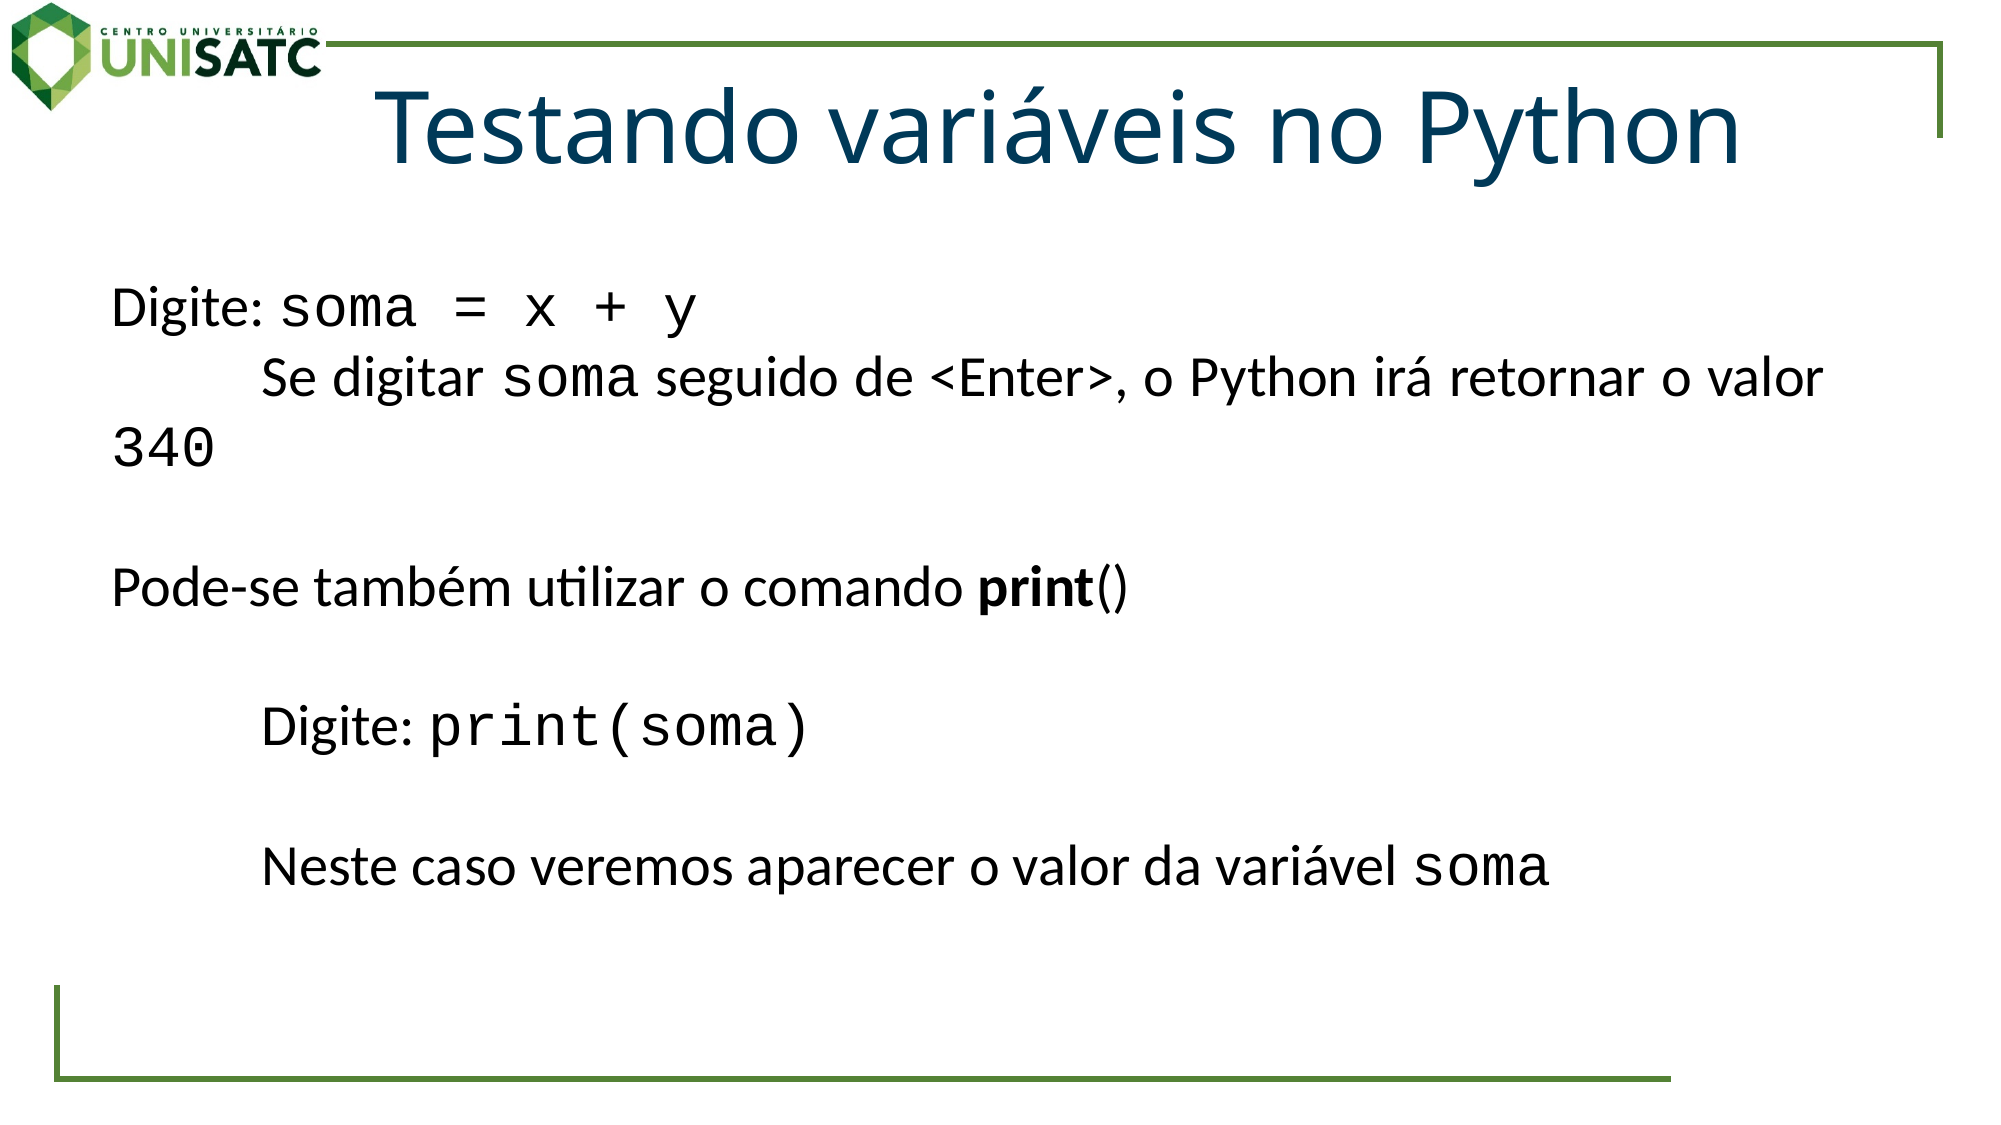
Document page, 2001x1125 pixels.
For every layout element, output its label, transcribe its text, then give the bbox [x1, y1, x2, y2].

text_box Digite: soma = x + y Se digitar soma seguido de <Enter>, o Python irá retornar o valor 340 Pode-se também utilizar o comando print() Digite: print(soma) Neste caso veremos aparecer o valor da variável soma [97, 260, 1953, 905]
picture [0, 0, 326, 114]
text_box Testando variáveis no Python [167, 55, 1953, 191]
